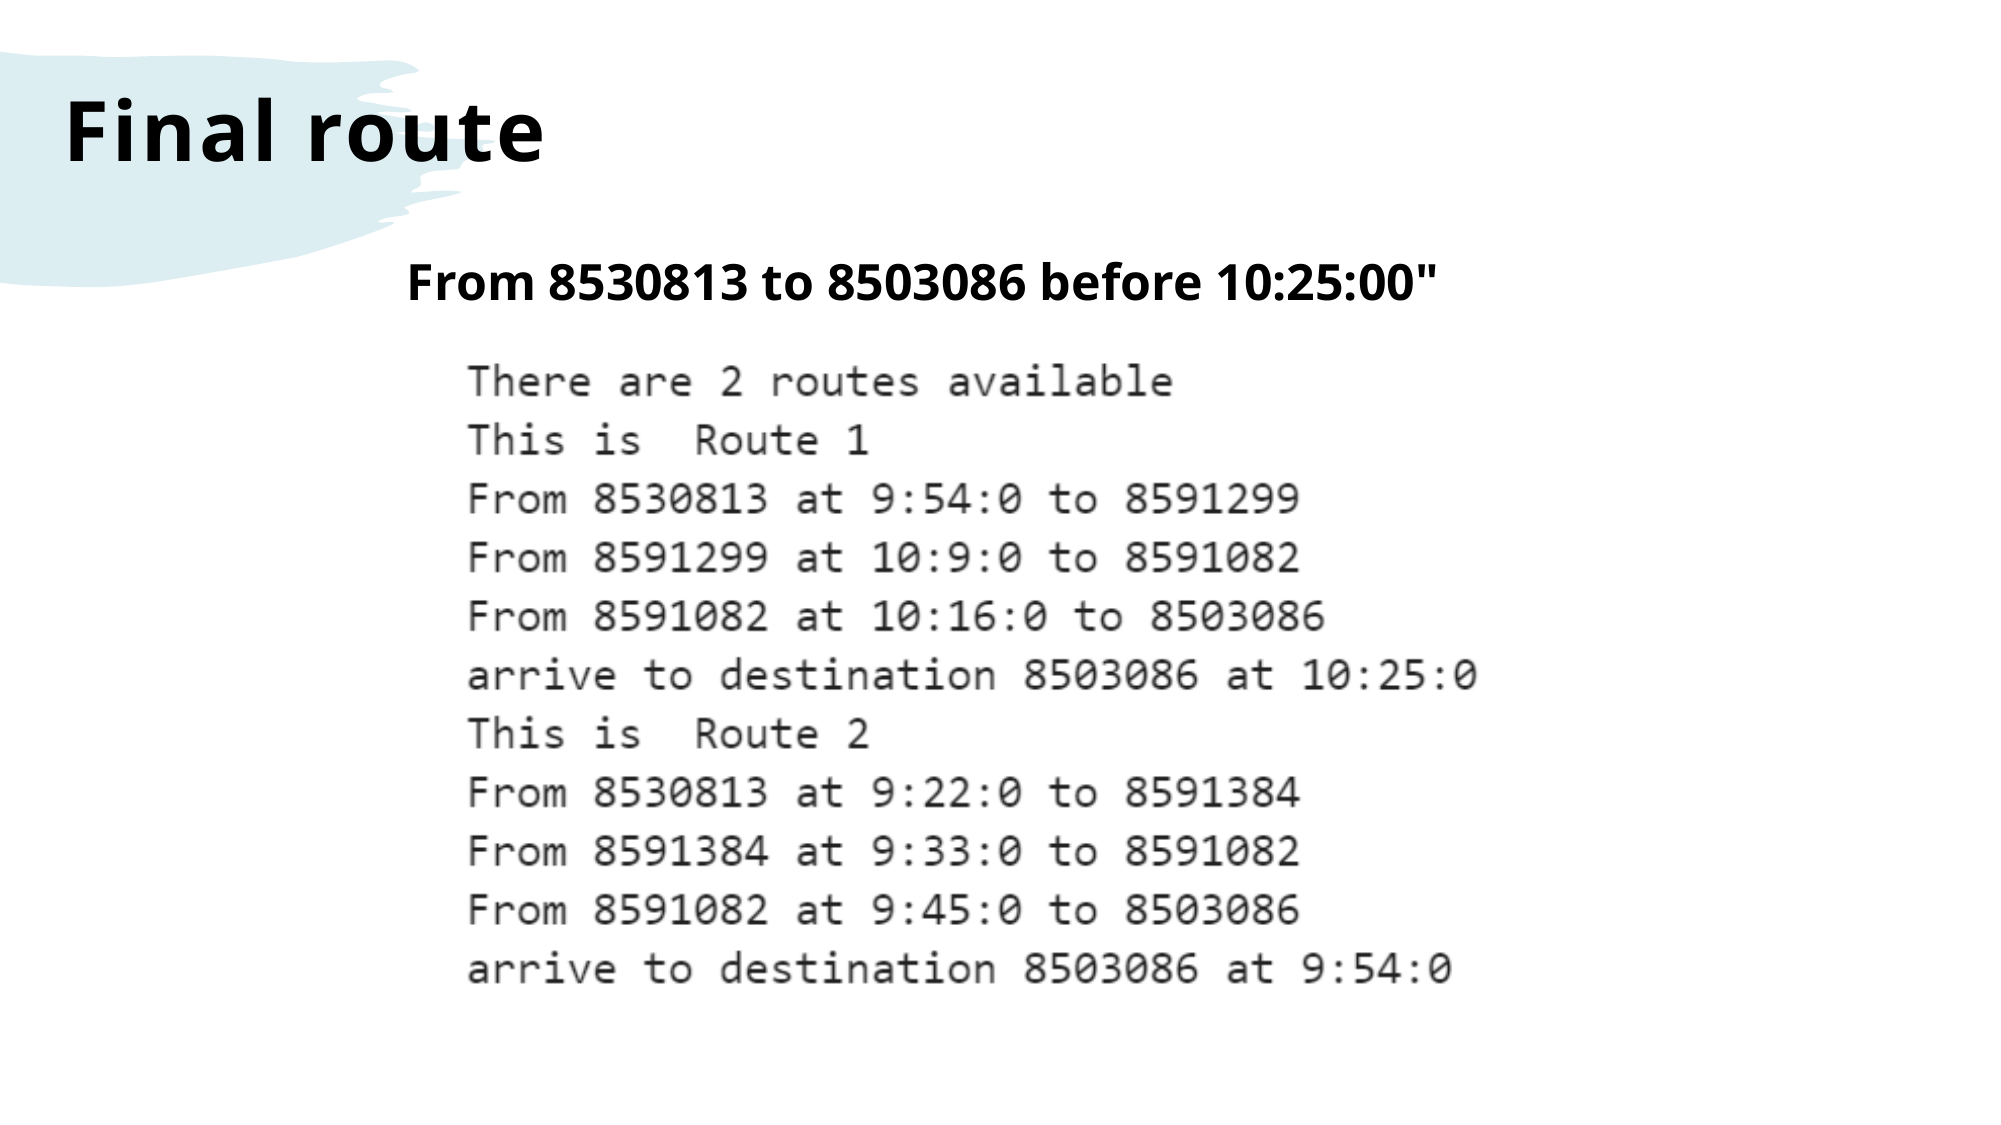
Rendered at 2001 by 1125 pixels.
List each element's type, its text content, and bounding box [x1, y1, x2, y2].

text_box Final route [45, 29, 914, 219]
text_box From 8530813 to 8503086 before 10:25:00" [392, 243, 1550, 379]
picture [408, 356, 1533, 1010]
title [137, 59, 1863, 278]
